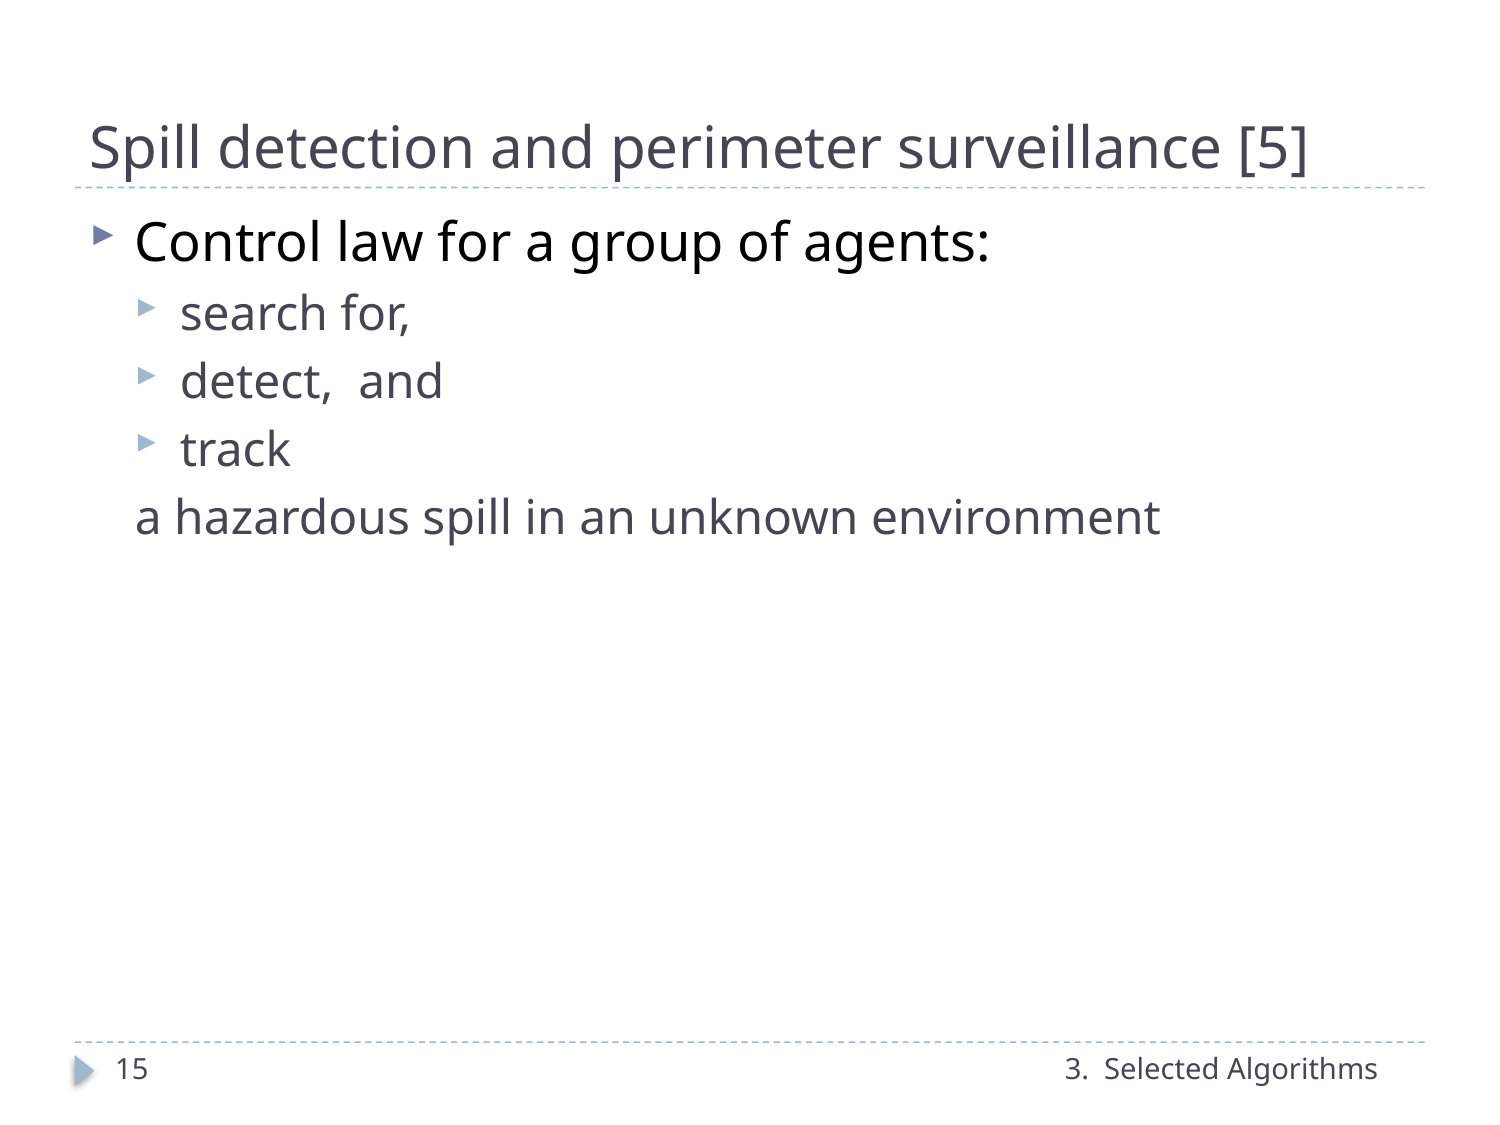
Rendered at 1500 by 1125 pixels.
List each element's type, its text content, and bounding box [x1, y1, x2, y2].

list Control law for a group of agents: search for, detect, and track a hazardous spill in an unknown environment [75, 200, 1425, 1010]
slide_number 3. Selected Algorithms [1050, 1042, 1426, 1103]
slide_number 15 [100, 1042, 426, 1103]
title Spill detection and perimeter surveillance [5] [75, 24, 1425, 188]
